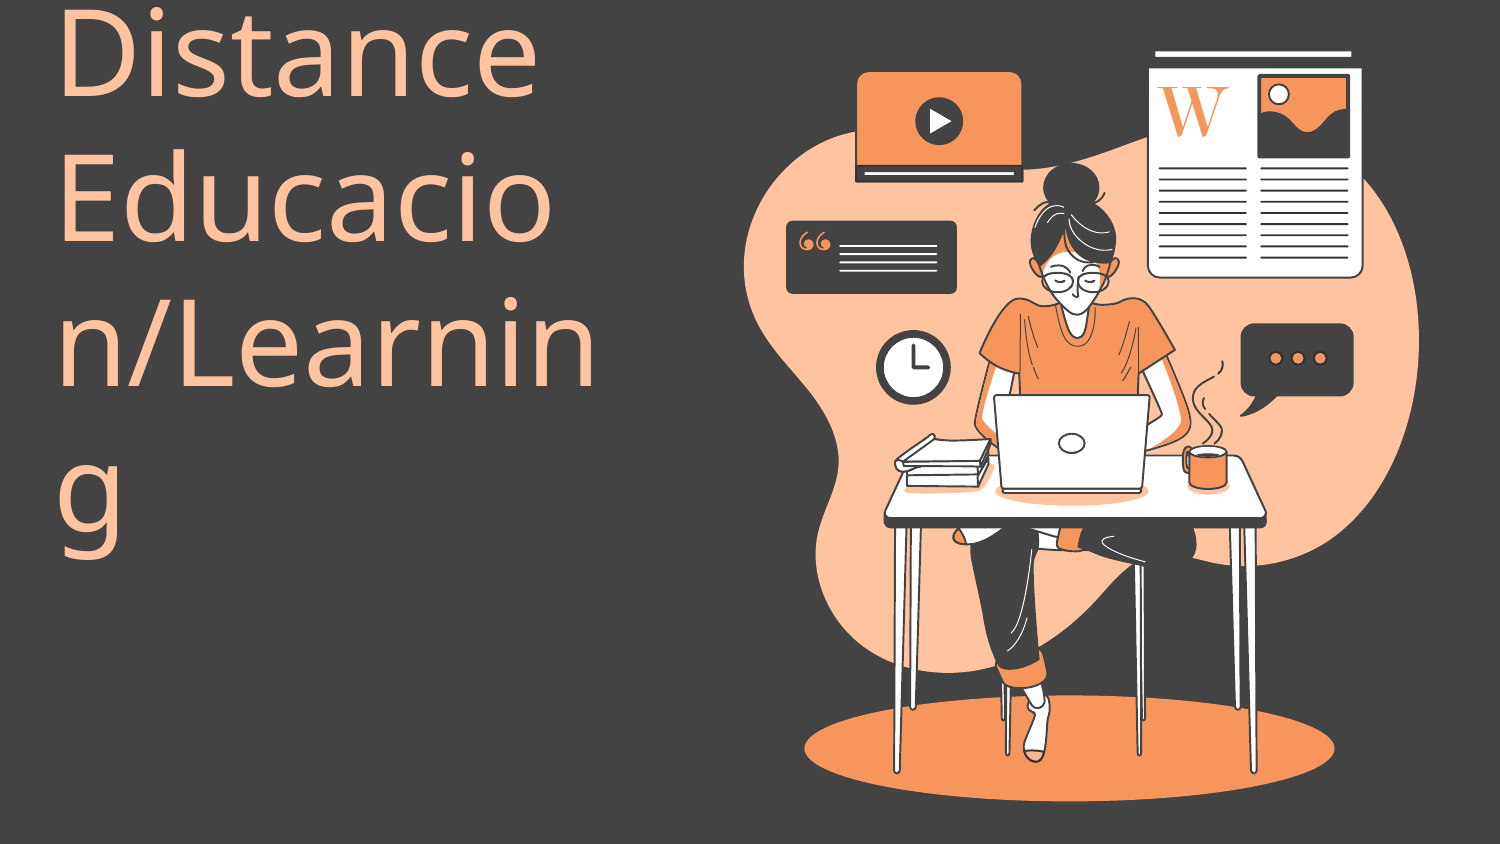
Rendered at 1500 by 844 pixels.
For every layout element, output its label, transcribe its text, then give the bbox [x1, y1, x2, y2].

title Distance Educacion/Learning [53, 197, 604, 556]
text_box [711, 42, 1422, 802]
